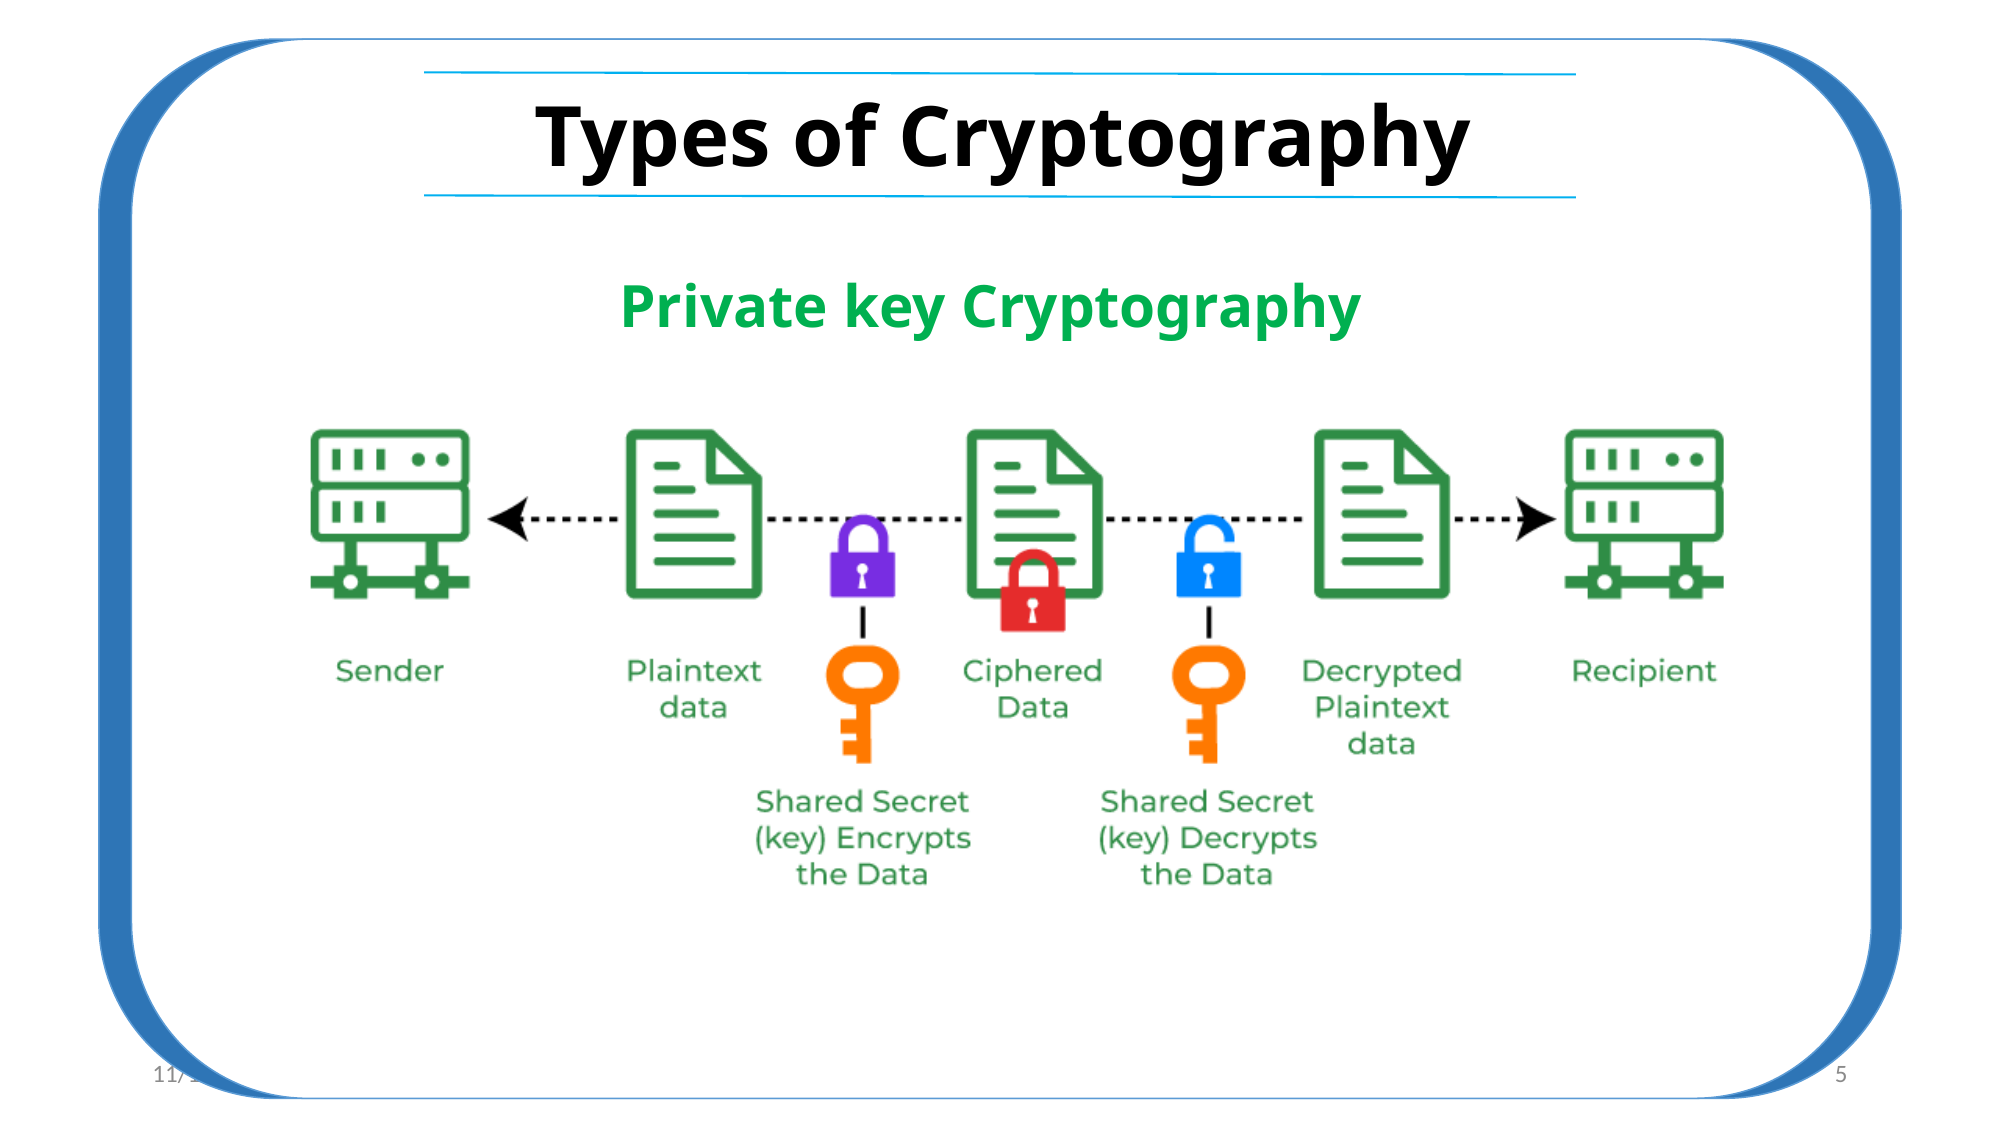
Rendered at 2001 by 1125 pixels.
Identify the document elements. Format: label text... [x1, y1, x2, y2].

text_box Types of Cryptography [349, 81, 1654, 184]
text_box [98, 39, 290, 1042]
slide_number 5 [1412, 1042, 1863, 1103]
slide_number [137, 1042, 588, 1103]
text_box [1713, 39, 1902, 1042]
picture [236, 226, 1799, 961]
text_box [131, 39, 1872, 1099]
